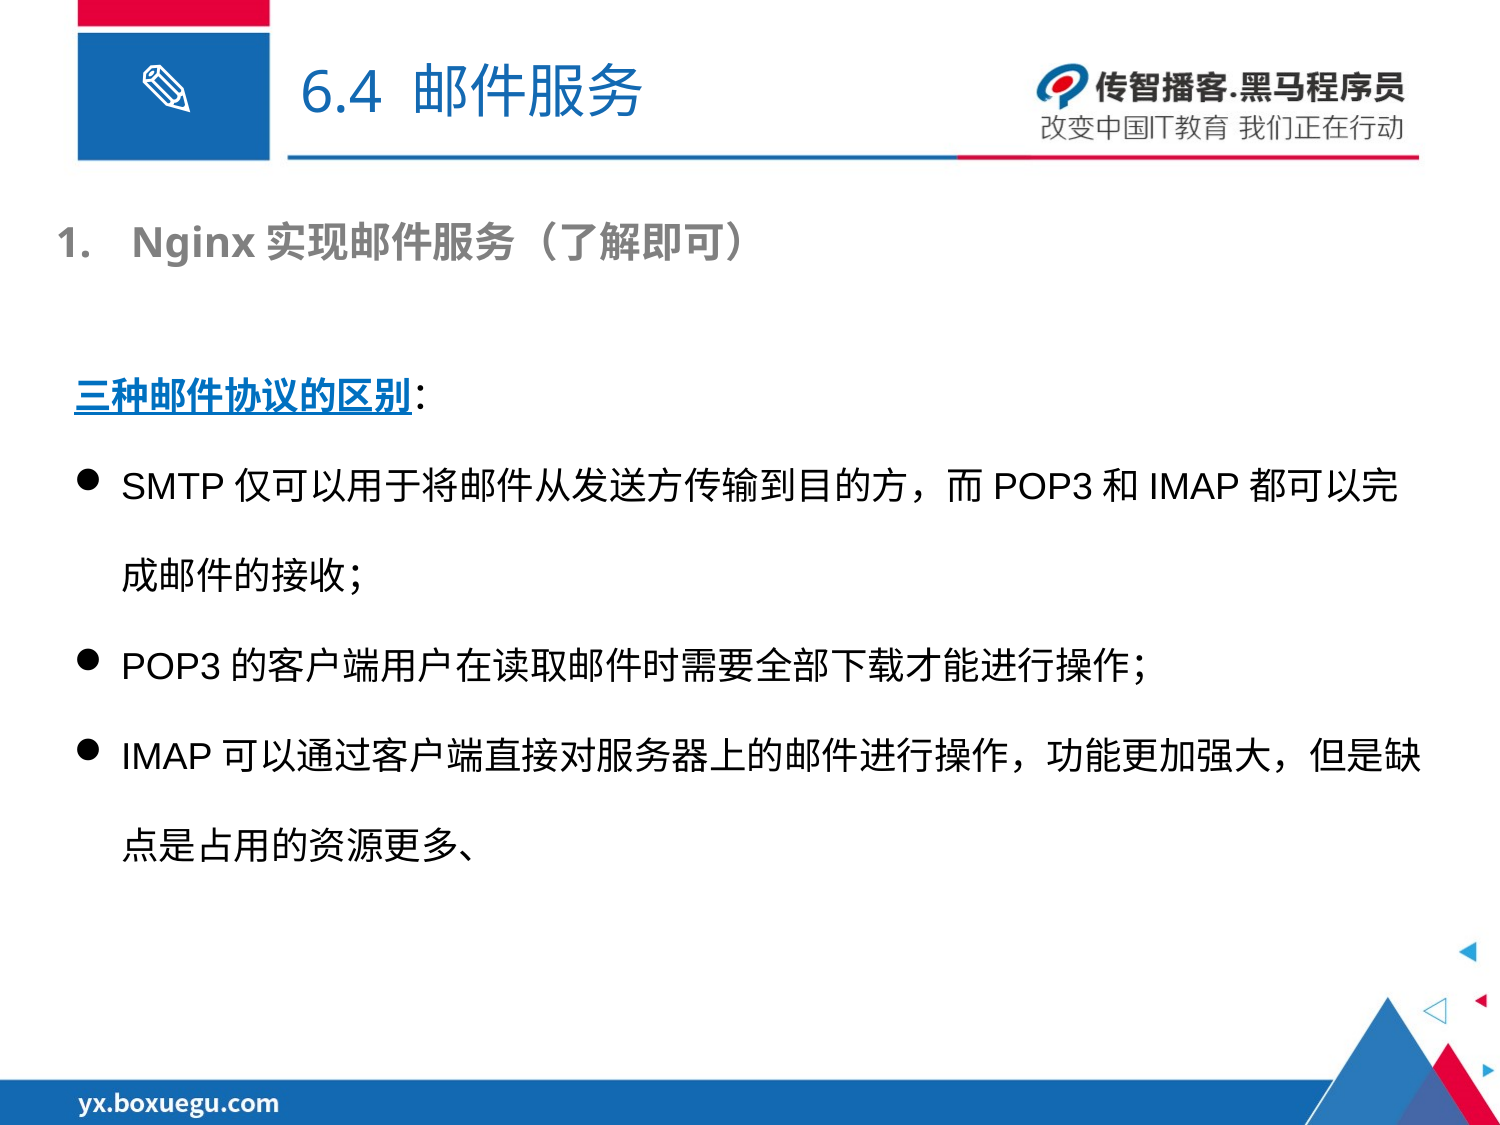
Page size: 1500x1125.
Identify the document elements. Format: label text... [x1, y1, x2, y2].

text_box 三种邮件协议的区别： SMTP仅可以用于将邮件从发送方传输到目的方，而POP3和IMAP都可以完成邮件的接收； POP3的客户端用户在读取邮件时需要全部下载才能进行操作； IMAP可以通过客户端直接对服务器上的邮件进行操作，功能更加强大，但是缺点是占用的资源更多、 [59, 319, 1438, 875]
text_box Nginx实现邮件服务（了解即可） [41, 208, 1424, 274]
picture [0, 1, 1500, 1125]
title 6.4 邮件服务 [285, 25, 1137, 153]
